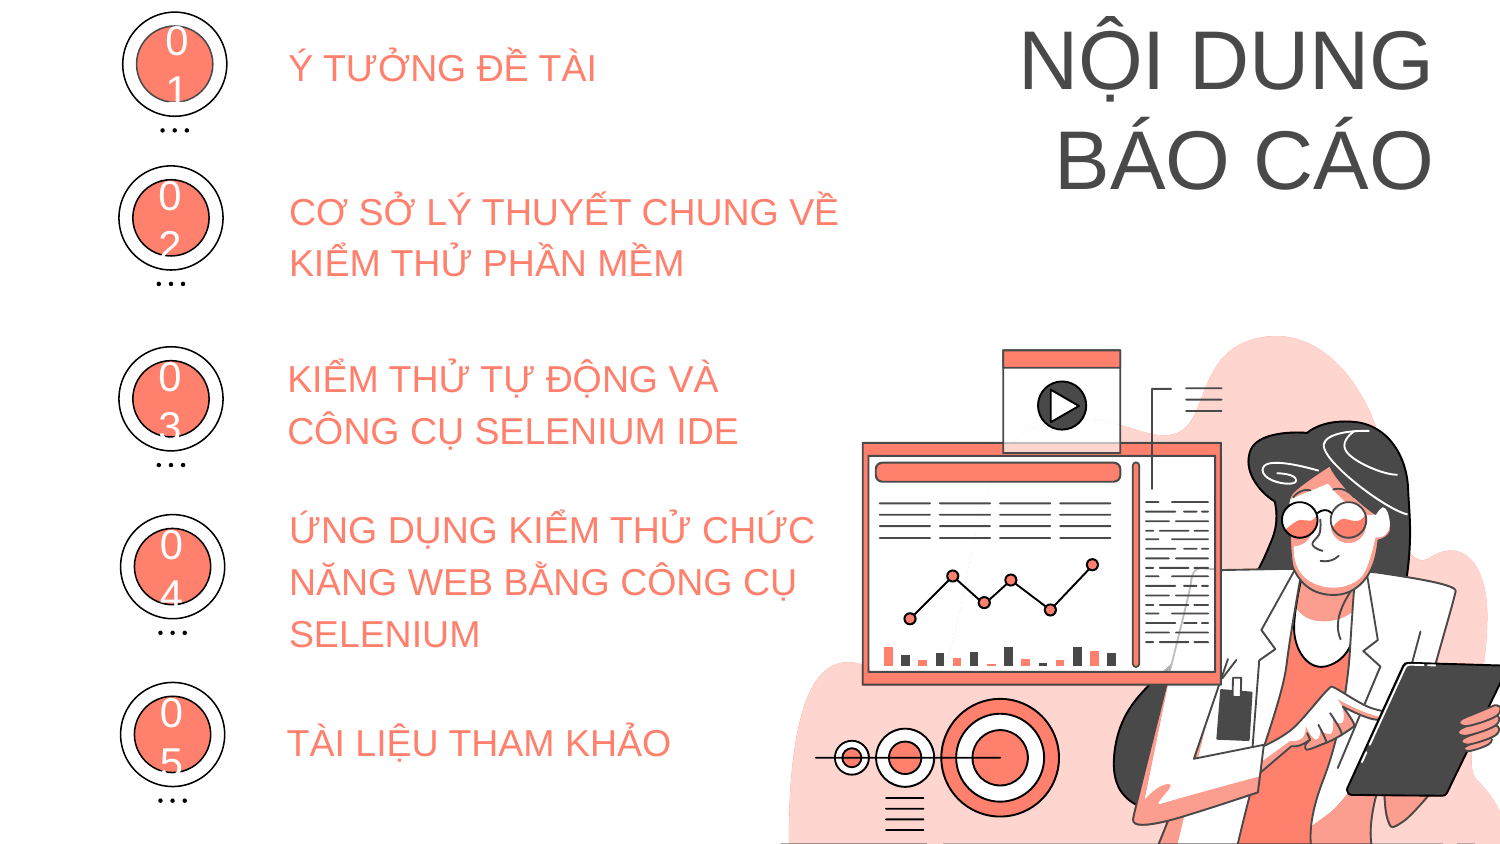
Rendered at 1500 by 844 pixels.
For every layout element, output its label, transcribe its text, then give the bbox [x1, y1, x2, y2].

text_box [118, 165, 224, 287]
text_box Ý TƯỞNG ĐỀ TÀI [273, 21, 703, 85]
text_box ỨNG DỤNG KIỂM THỬ CHỨC NĂNG WEB BẰNG CÔNG CỤ SELENIUM [274, 484, 774, 653]
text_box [122, 11, 228, 133]
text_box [779, 335, 1500, 844]
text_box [118, 346, 224, 468]
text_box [120, 682, 225, 804]
text_box TÀI LIỆU THAM KHẢO [271, 711, 759, 772]
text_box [120, 514, 225, 636]
text_box NỘI DUNG BÁO CÁO [912, 58, 1449, 153]
text_box CƠ SỞ LÝ THUYẾT CHUNG VỀ KIỂM THỬ PHẦN MỀM [274, 165, 866, 316]
text_box KIỂM THỬ TỰ ĐỘNG VÀ CÔNG CỤ SELENIUM IDE [272, 333, 785, 468]
